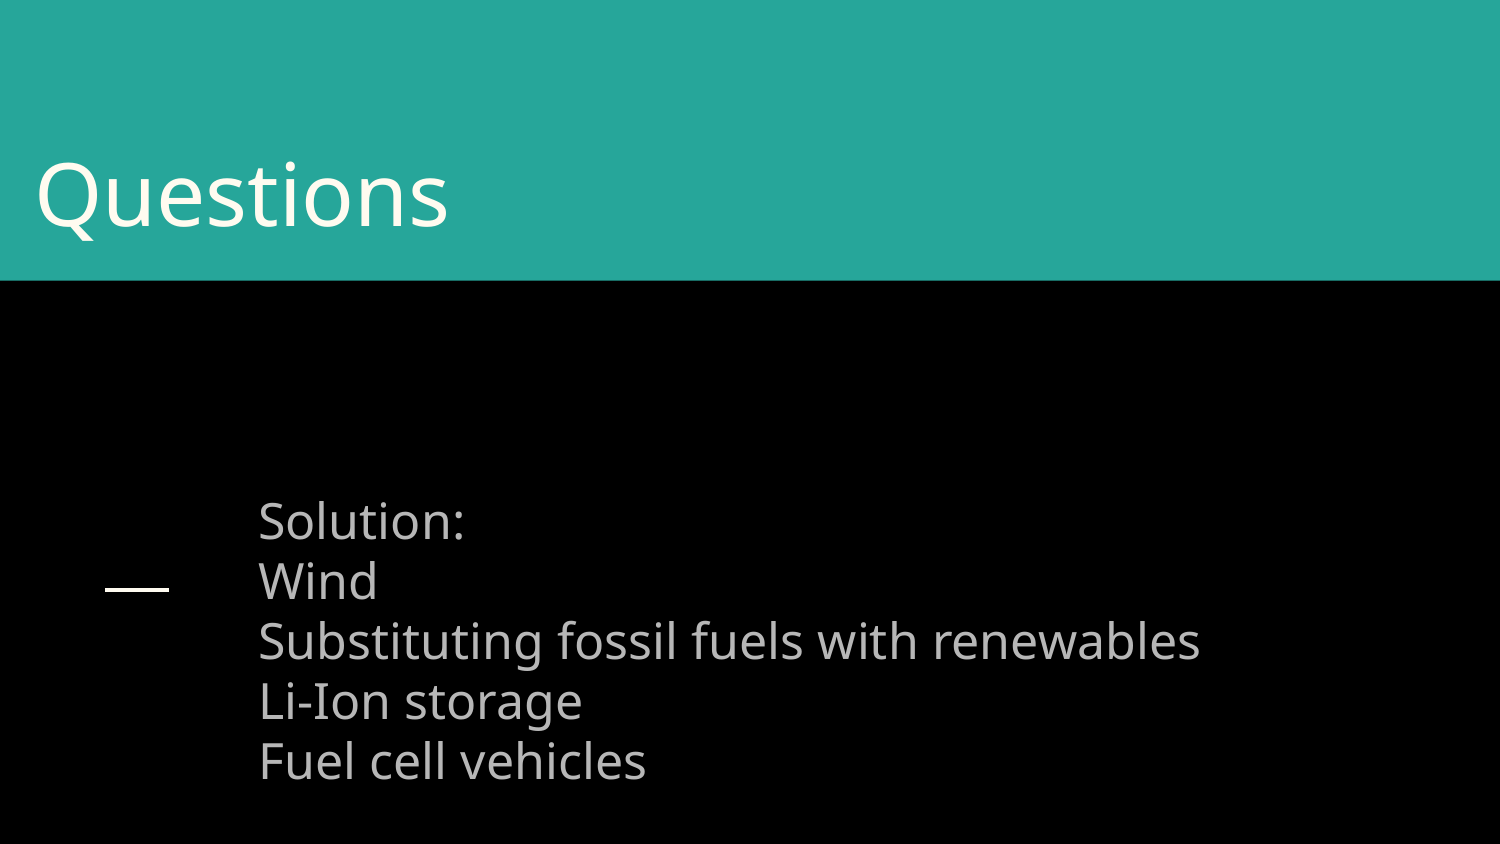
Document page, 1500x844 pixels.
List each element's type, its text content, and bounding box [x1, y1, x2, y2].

subtitle Solution: Wind Substituting fossil fuels with renewables Li-Ion storage Fuel cell vehicles [243, 474, 1500, 604]
text_box [1033, 80, 1151, 307]
title Questions [19, 9, 1352, 259]
